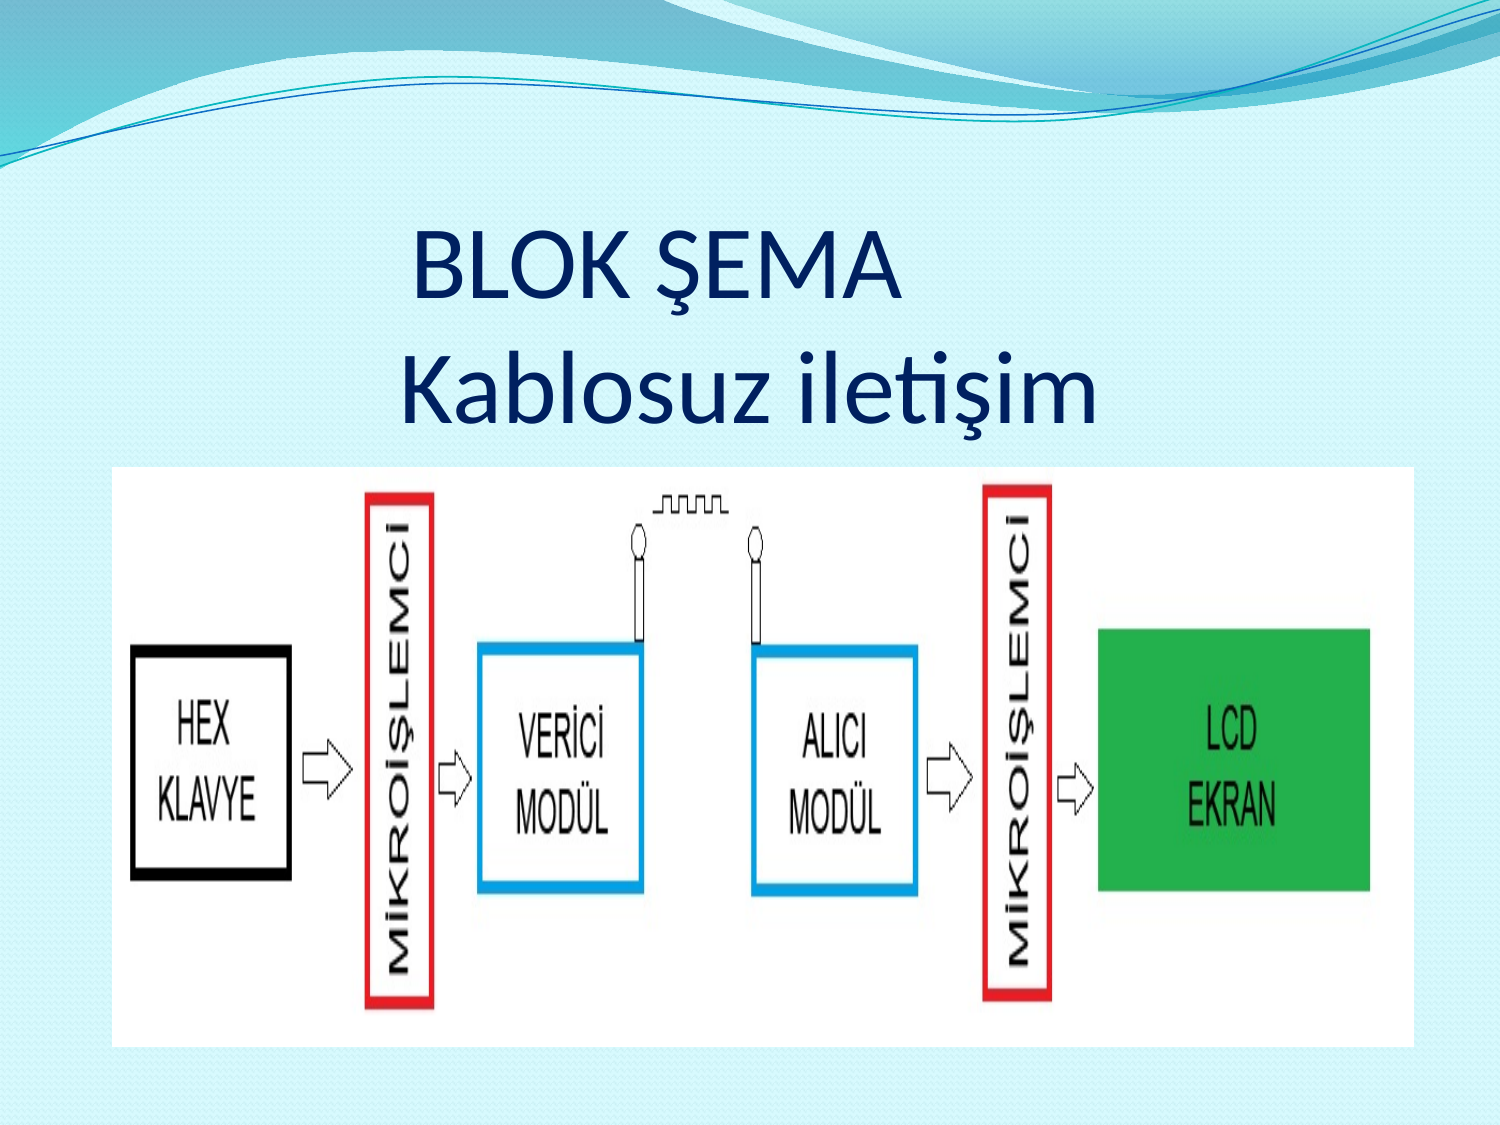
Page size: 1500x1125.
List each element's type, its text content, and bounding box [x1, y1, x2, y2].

title BLOK ŞEMA Kablosuz iletişim [53, 115, 1425, 445]
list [111, 467, 1414, 1048]
